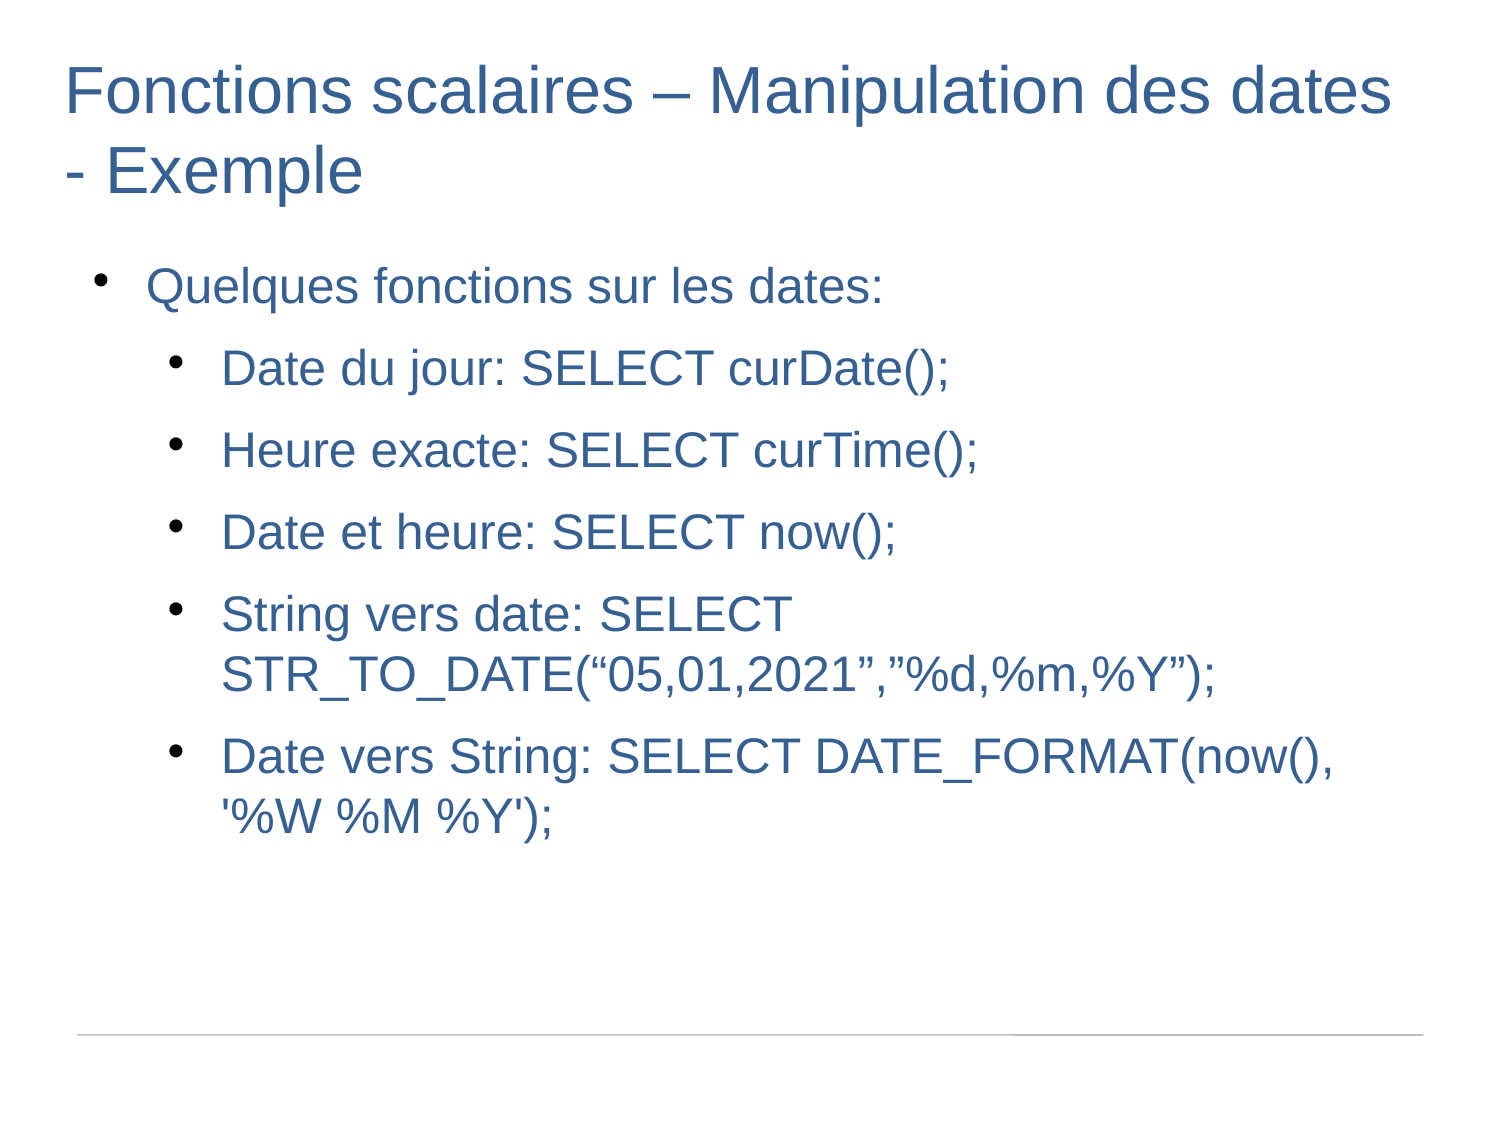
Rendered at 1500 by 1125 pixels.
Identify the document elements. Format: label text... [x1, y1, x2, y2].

text_box Fonctions scalaires – Manipulation des dates - Exemple [64, 46, 1415, 234]
text_box Quelques fonctions sur les dates: Date du jour: SELECT curDate(); Heure exacte: SELECT curTime(); Date et heure: SELECT now(); String vers date: SELECT STR_TO_DATE(“05,01,2021”,”%d,%m,%Y”); Date vers String: SELECT DATE_FORMAT(now(), '%W %M %Y'); [75, 253, 1425, 1005]
